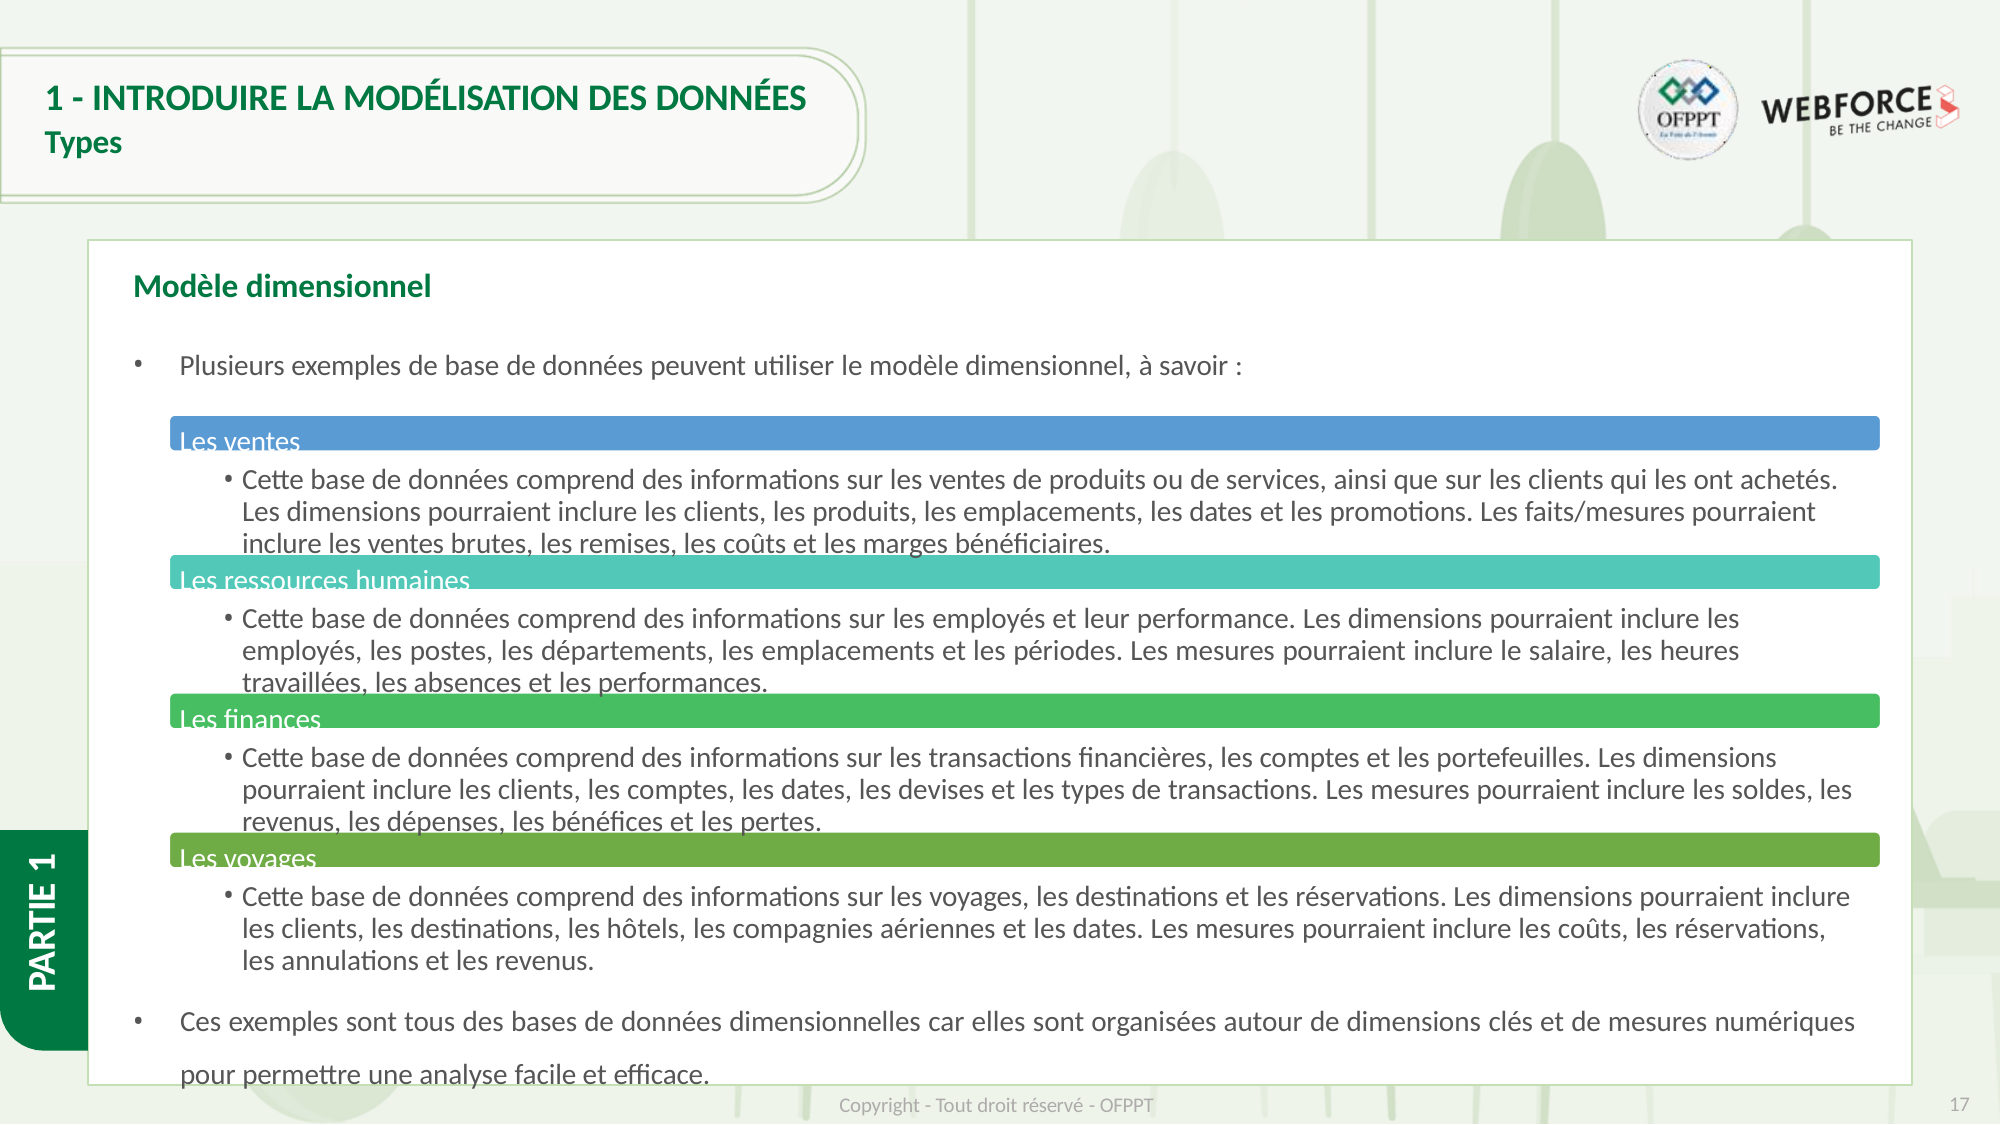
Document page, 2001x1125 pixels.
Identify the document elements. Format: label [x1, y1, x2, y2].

text_box [167, 413, 1883, 870]
picture [0, 0, 2000, 1125]
text_box [0, 239, 1913, 1087]
